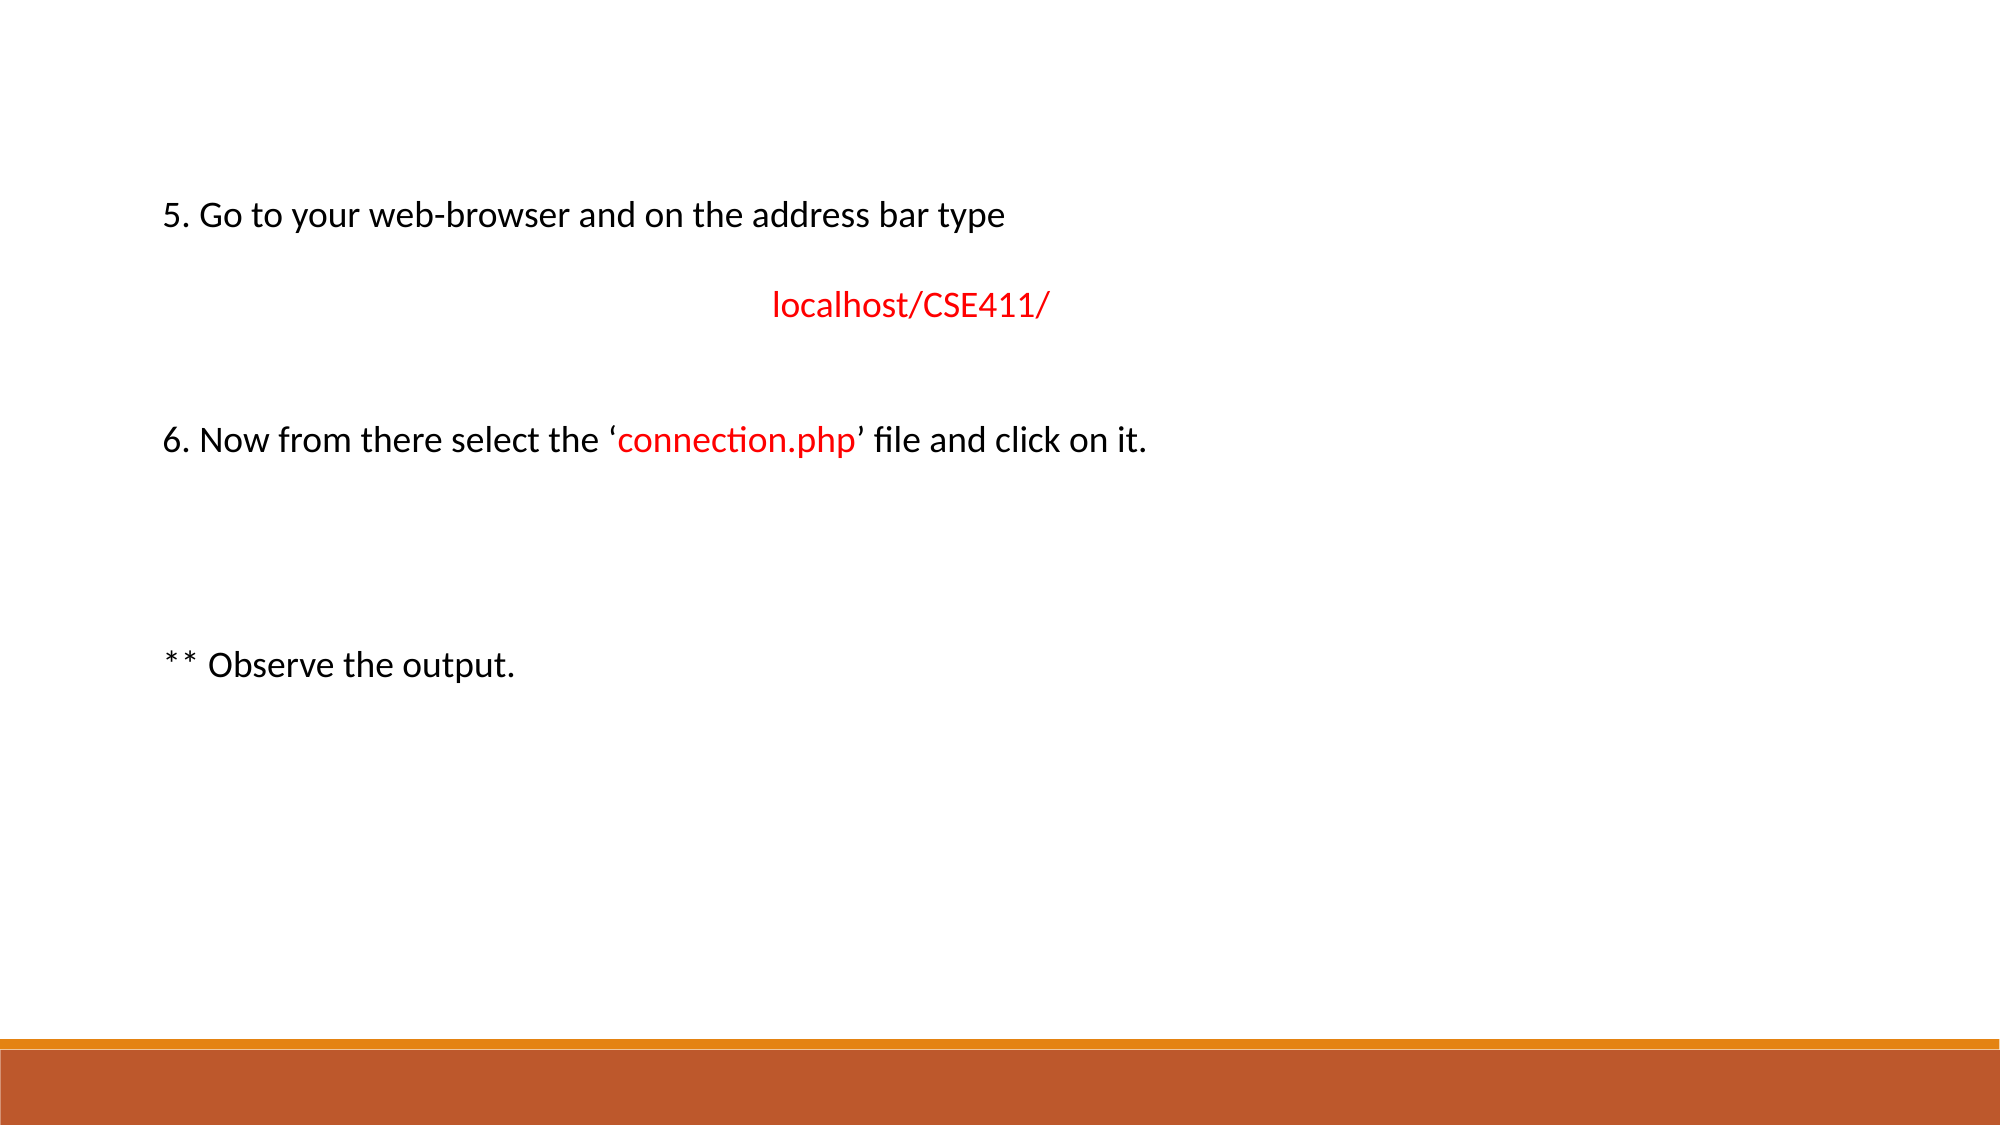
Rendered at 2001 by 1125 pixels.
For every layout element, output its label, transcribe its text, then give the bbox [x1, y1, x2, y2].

text_box 5. Go to your web-browser and on the address bar type localhost/CSE411/ 6. Now from there select the ‘connection.php’ file and click on it. ** Observe the output. [147, 182, 1675, 693]
